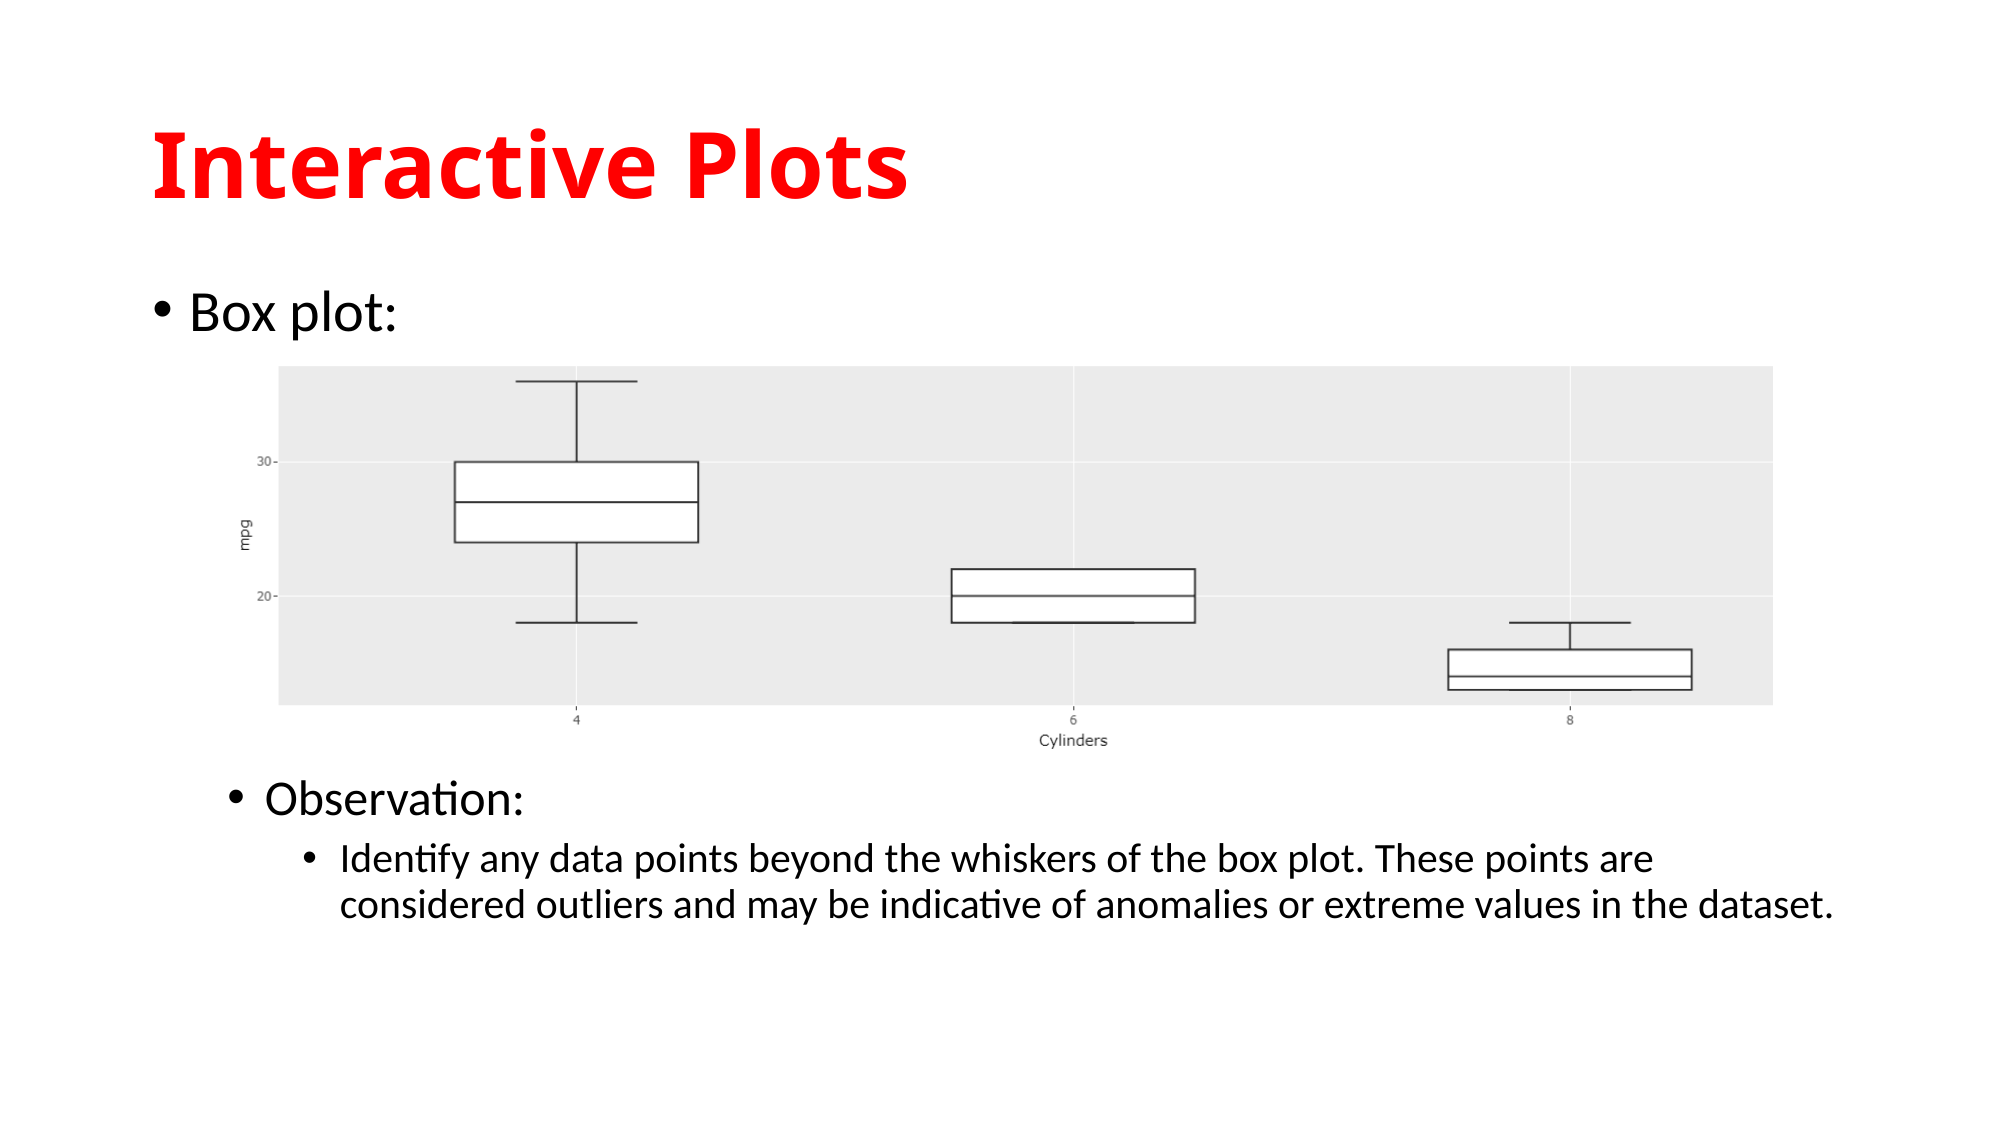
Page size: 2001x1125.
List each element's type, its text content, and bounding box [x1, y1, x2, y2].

title Interactive Plots [137, 59, 1863, 273]
picture [226, 354, 1773, 759]
list Box plot: Observation: Identify any data points beyond the whiskers of the box plot. These points are considered outliers and may be indicative of anomalies or extreme values in the dataset. [137, 273, 1863, 1014]
